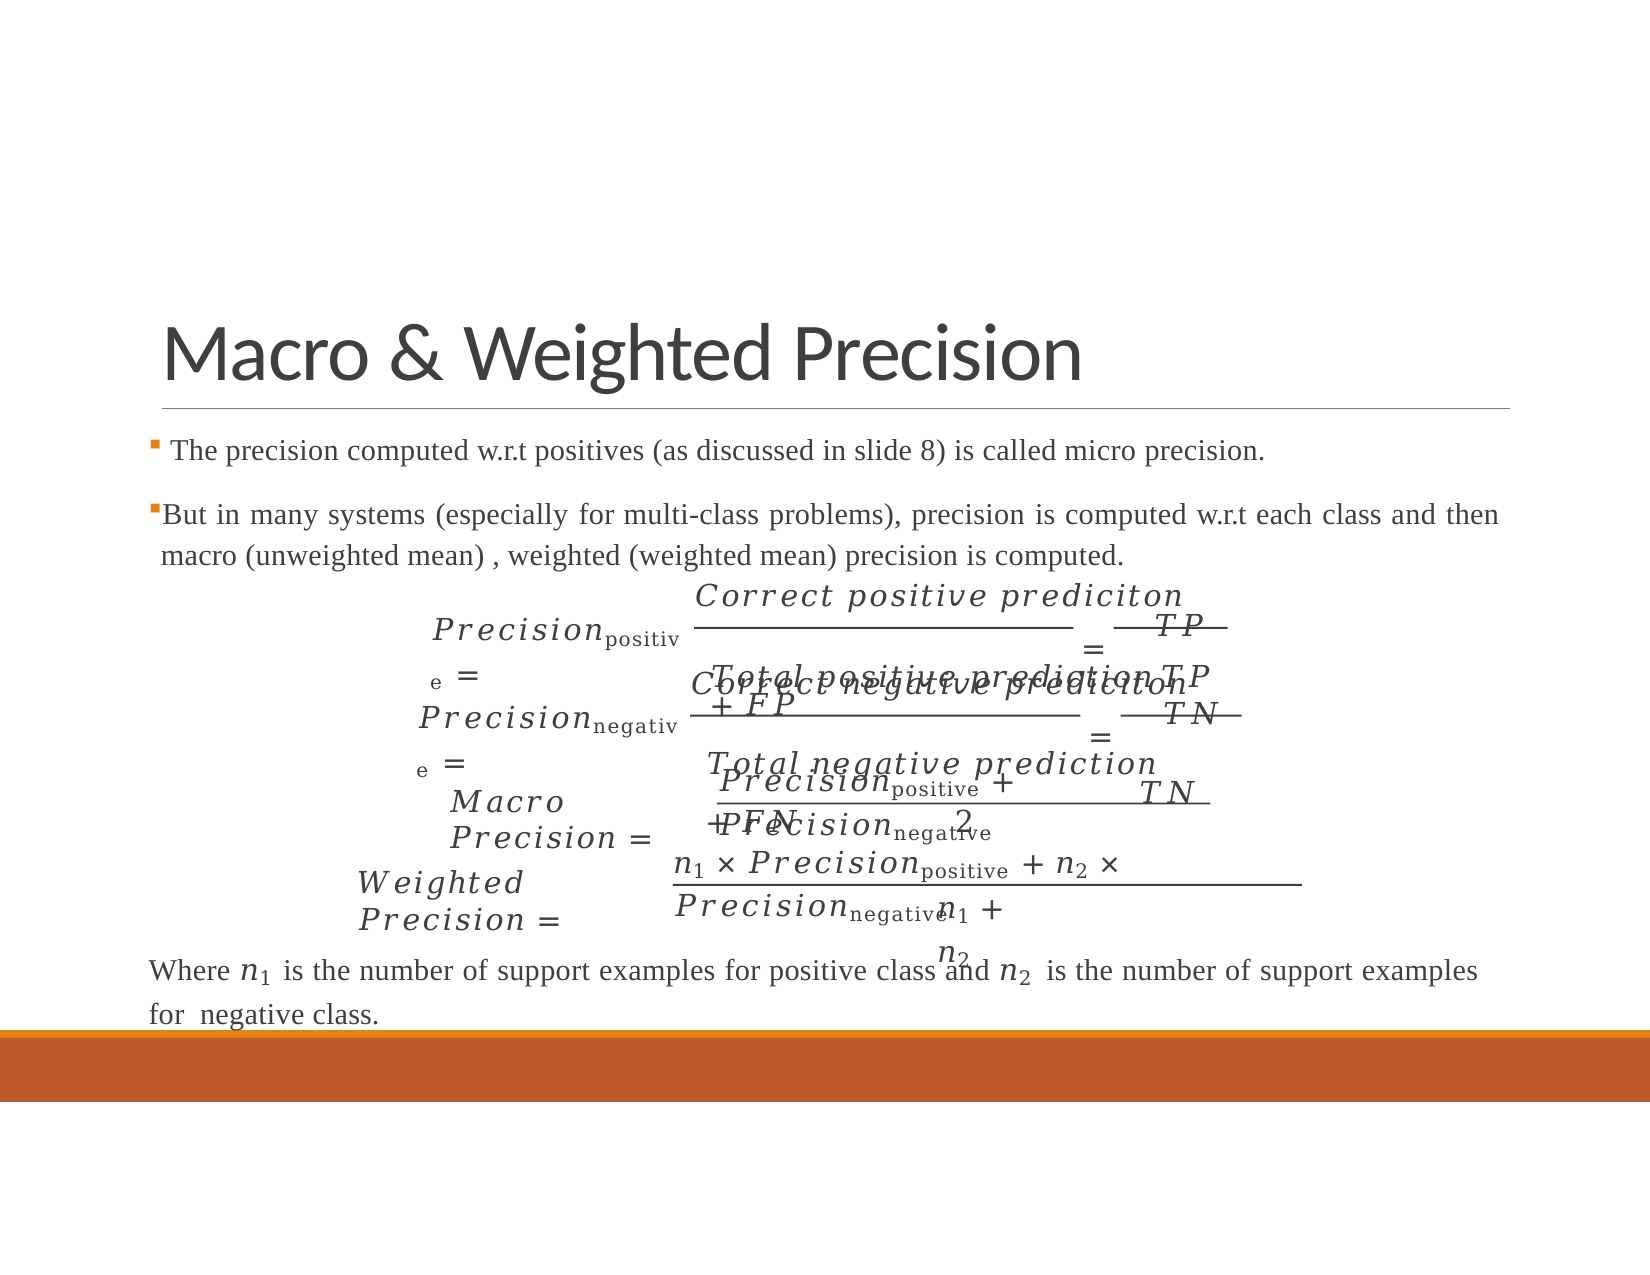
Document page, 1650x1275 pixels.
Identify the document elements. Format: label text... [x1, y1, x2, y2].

text_box 𝑃𝑟𝑒𝑐𝑖𝑠𝑖𝑜𝑛positive = [424, 603, 692, 691]
text_box 𝑃𝑟𝑒𝑐𝑖𝑠𝑖𝑜𝑛positive + 𝑃𝑟𝑒𝑐𝑖𝑠𝑖𝑜𝑛negative [710, 754, 1216, 836]
text_box 𝑛1 + 𝑛2 [930, 886, 1043, 938]
title Macro & Weighted Precision [158, 295, 1085, 427]
text_box 𝑃𝑟𝑒𝑐𝑖𝑠𝑖𝑜𝑛negative = [410, 691, 687, 782]
text_box 𝐶𝑜𝑟𝑟𝑒𝑐𝑡 𝑝𝑜𝑠𝑖𝑡𝑖𝑣𝑒 𝑝𝑟𝑒𝑑𝑖𝑐𝑖𝑡𝑜𝑛 𝑇𝑃 = 𝑇𝑜𝑡𝑎𝑙 𝑝𝑜𝑠𝑖𝑡𝑖𝑣𝑒 𝑝𝑟𝑒𝑑𝑖𝑐𝑡𝑖𝑜𝑛 𝑇𝑃 + 𝐹𝑃 [692, 580, 1230, 667]
picture [0, 1030, 1650, 1102]
text_box 𝑛1 × 𝑃𝑟𝑒𝑐𝑖𝑠𝑖𝑜𝑛positive + 𝑛2 × 𝑃𝑟𝑒𝑐𝑖𝑠𝑖𝑜𝑛negative [666, 836, 1307, 926]
text_box 2 [952, 805, 975, 836]
text_box 𝑀𝑎𝑐𝑟𝑜 𝑃𝑟𝑒𝑐𝑖𝑠𝑖𝑜𝑛 = [445, 779, 710, 855]
text_box Where 𝑛1 is the number of support examples for positive class and 𝑛2 is the number of support examples for negative class. [142, 938, 1517, 1031]
text_box The precision computed w.r.t positives (as discussed in slide 8) is called micro precision. But in many systems (especially for multi-class problems), precision is computed w.r.t each class and then macro (unweighted mean) , weighted (weighted mean) precision is computed. [146, 427, 1512, 572]
text_box 𝑊𝑒𝑖𝑔ℎ𝑡𝑒𝑑 𝑃𝑟𝑒𝑐𝑖𝑠𝑖𝑜𝑛 = [354, 860, 667, 936]
text_box 𝐶𝑜𝑟𝑟𝑒𝑐𝑡 𝑛𝑒𝑔𝑎𝑡𝑖𝑣𝑒 𝑝𝑟𝑒𝑑𝑖𝑐𝑖𝑡𝑜𝑛 𝑇𝑁 = 𝑇𝑜𝑡𝑎𝑙 𝑛𝑒𝑔𝑎𝑡𝑖𝑣𝑒 𝑝𝑟𝑒𝑑𝑖𝑐𝑡𝑖𝑜𝑛 𝑇𝑁 + 𝐹𝑁 [687, 667, 1244, 836]
